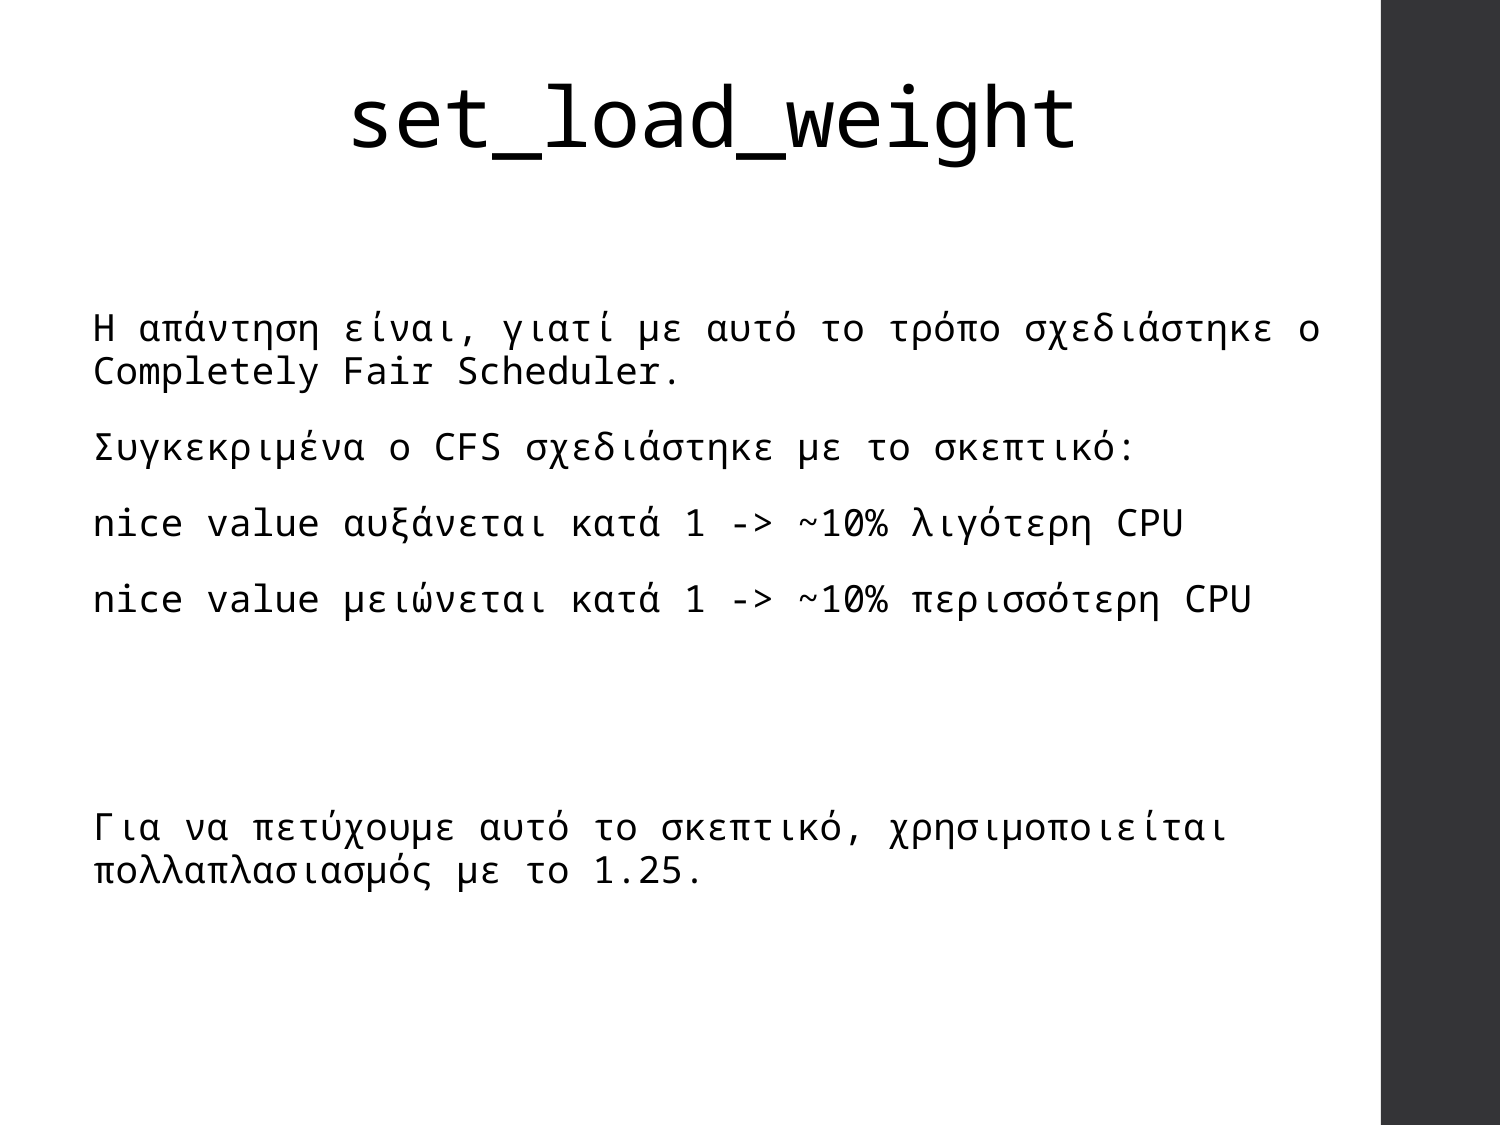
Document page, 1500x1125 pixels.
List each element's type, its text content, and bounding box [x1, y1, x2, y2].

list Η απάντηση είναι, γιατί με αυτό το τρόπο σχεδιάστηκε o Completely Fair Scheduler. Συγκεκριμένα o CFS σχεδιάστηκε με το σκεπτικό: nice value αυξάνεται κατά 1 -> ~10% λιγότερη CPU nice value μειώνεται κατά 1 -> ~10% περισσότερη CPU Για να πετύχουμε αυτό το σκεπτικό, χρησιμοποιείται πολλαπλασιασμός με το 1.25. [78, 299, 1366, 1014]
title set_load_weight [330, 49, 1106, 173]
